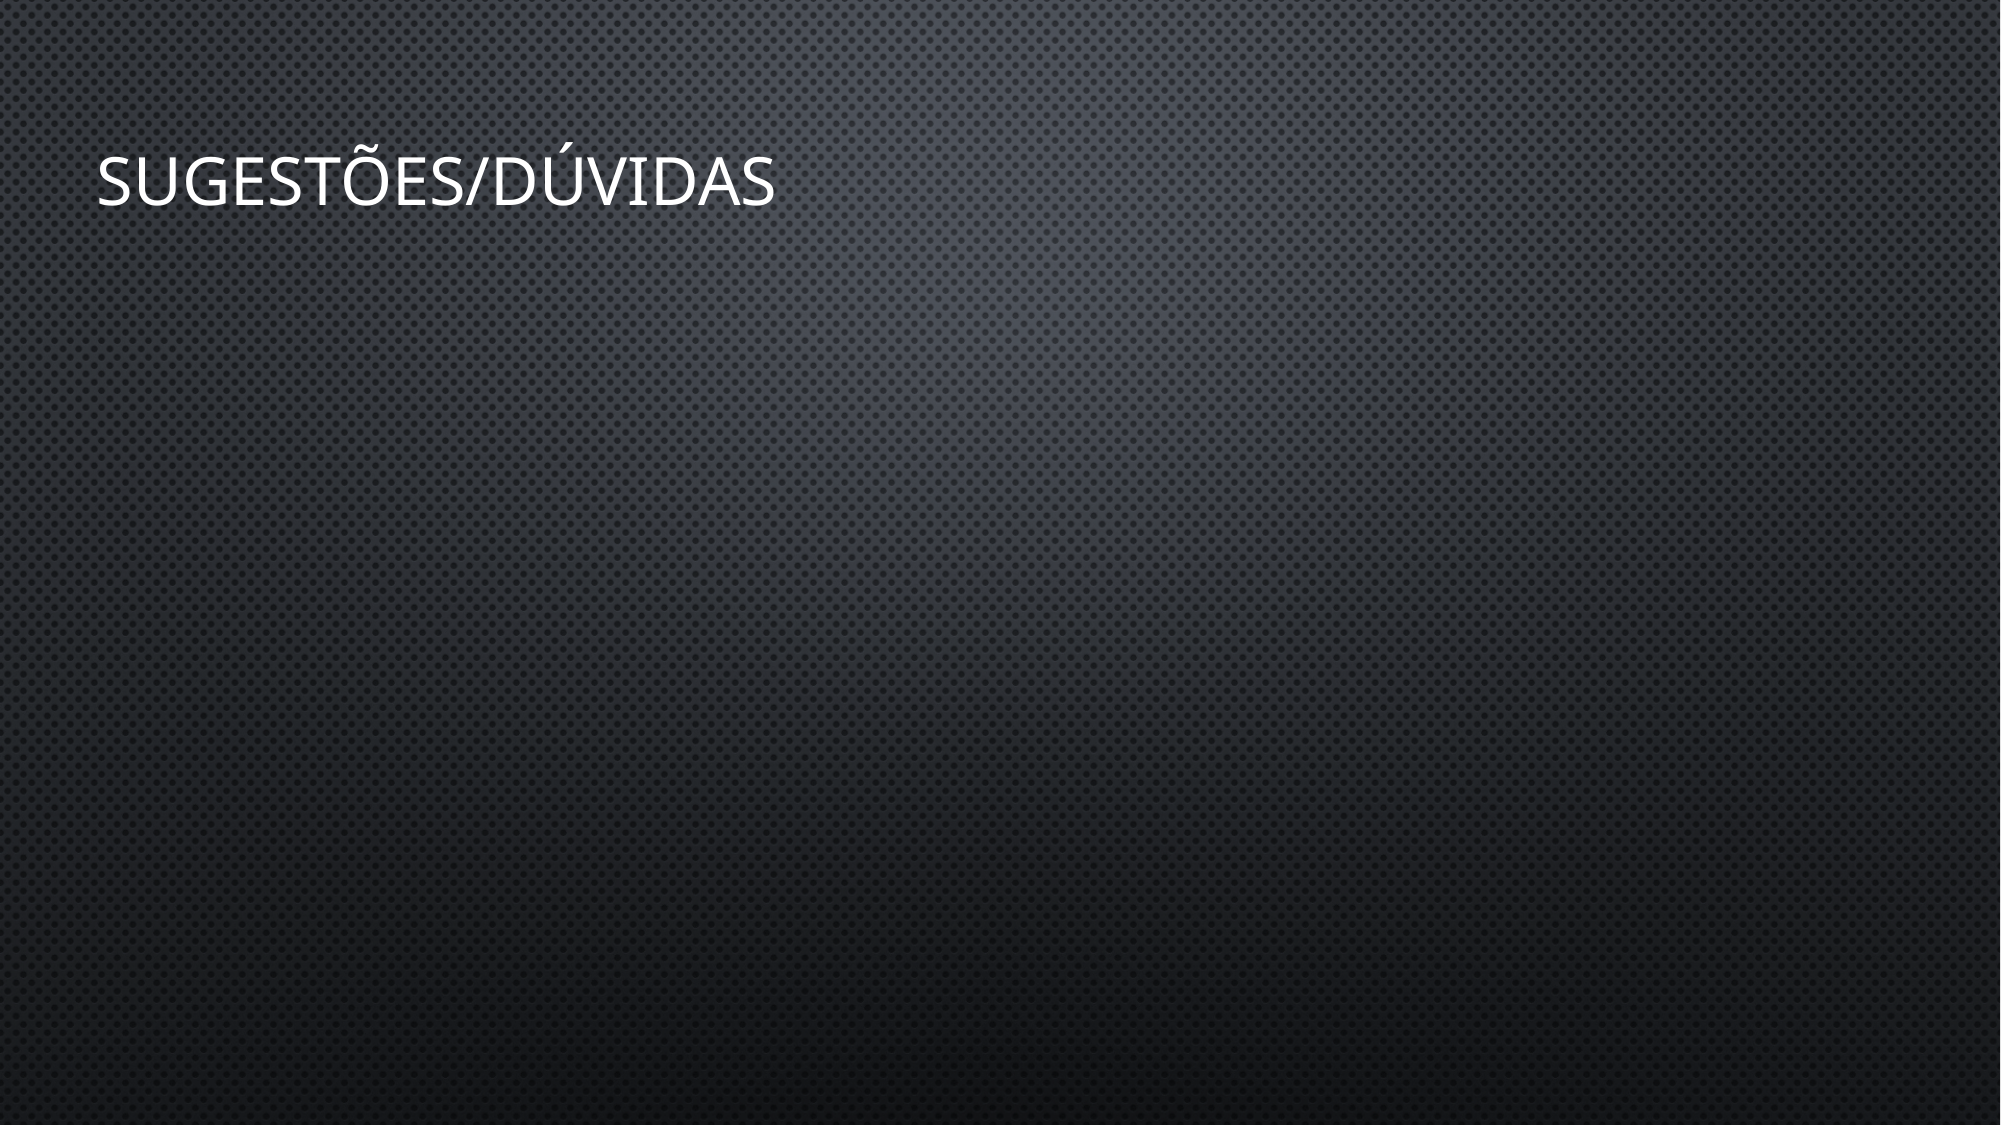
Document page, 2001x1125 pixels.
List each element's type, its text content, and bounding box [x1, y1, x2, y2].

title SUGESTÕES/DÚVIDAS [81, 112, 1707, 245]
